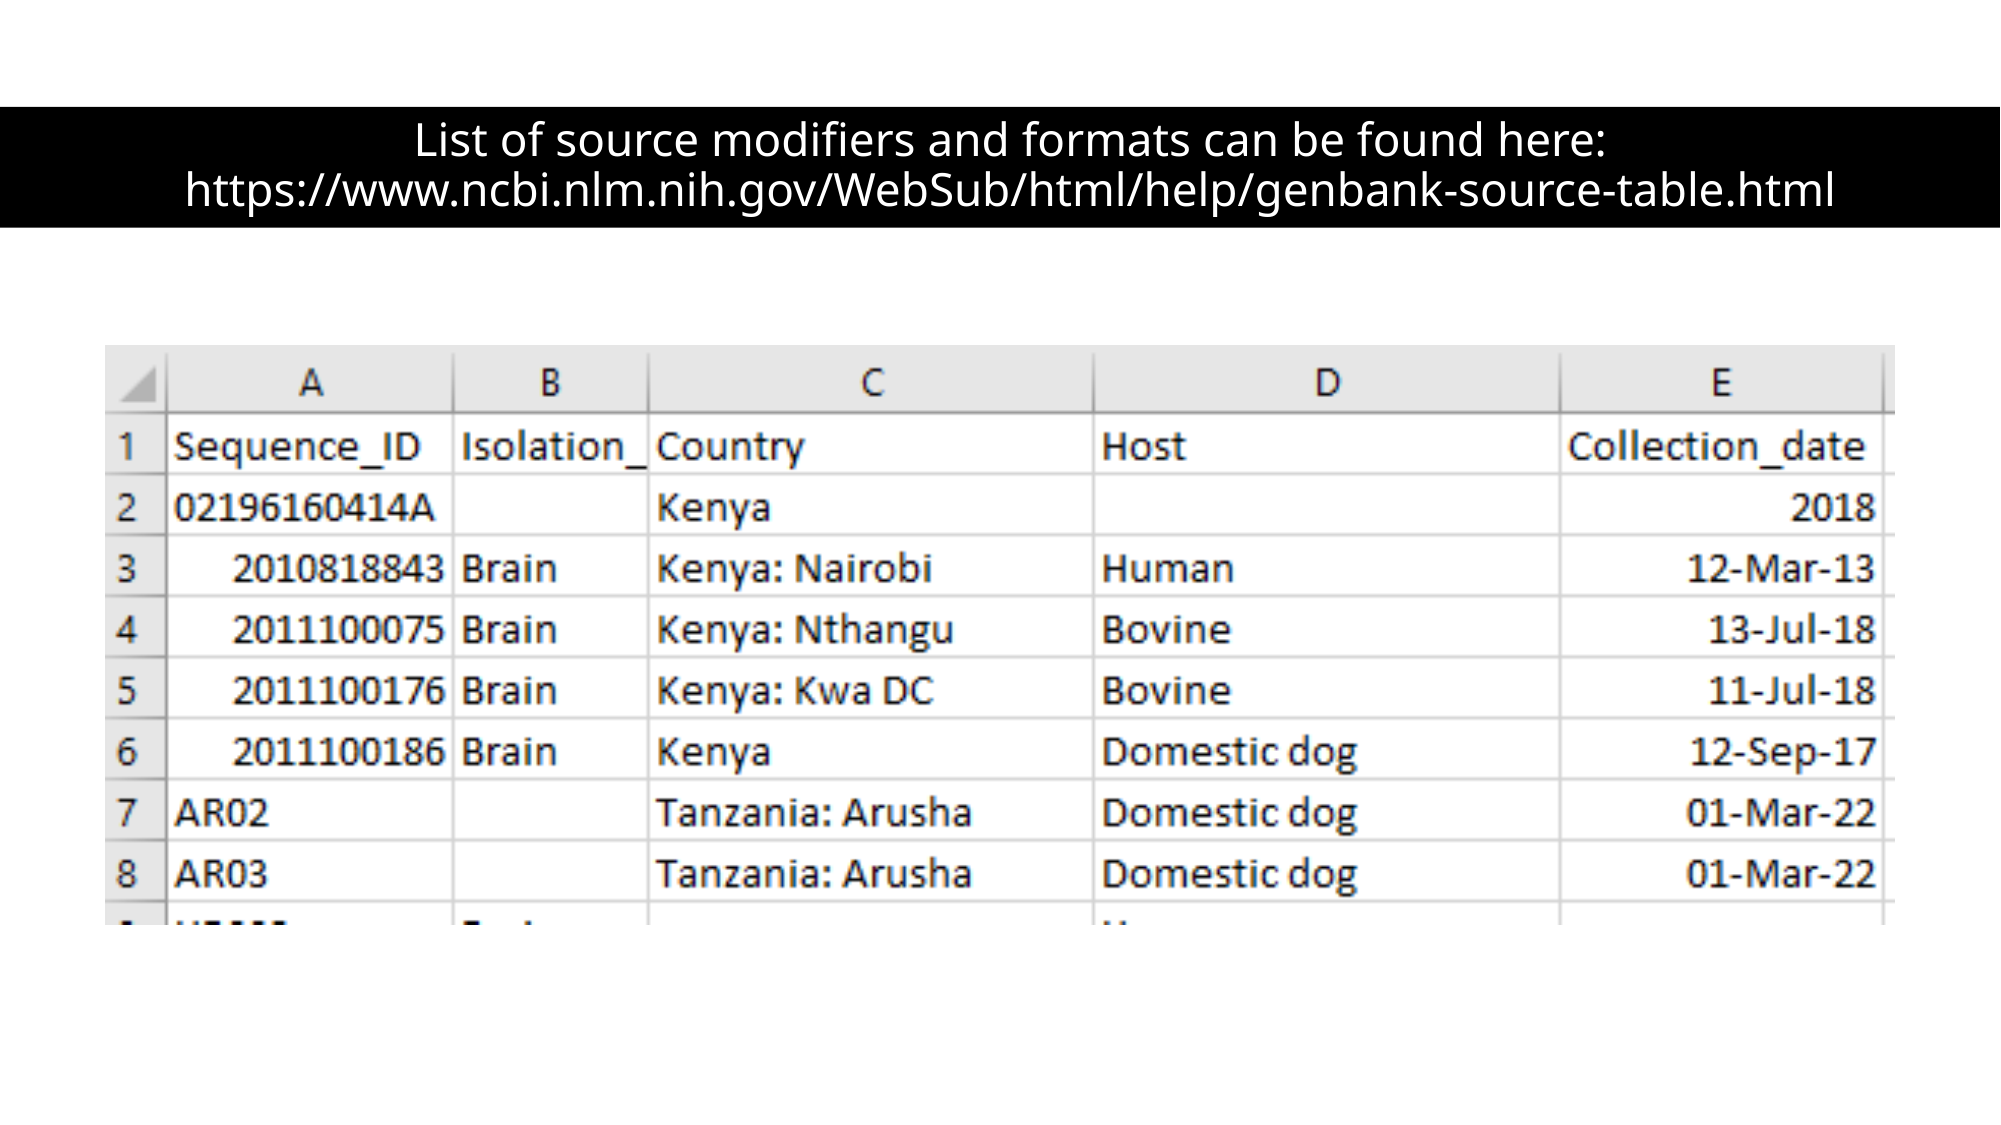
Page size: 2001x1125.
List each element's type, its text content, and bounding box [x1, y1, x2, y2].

title List of source modifiers and formats can be found here: https://www.ncbi.nlm.nih.gov/WebSub/html/help/genbank-source-table.html [91, 105, 1931, 228]
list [105, 345, 1895, 925]
text_box [0, 106, 2000, 229]
